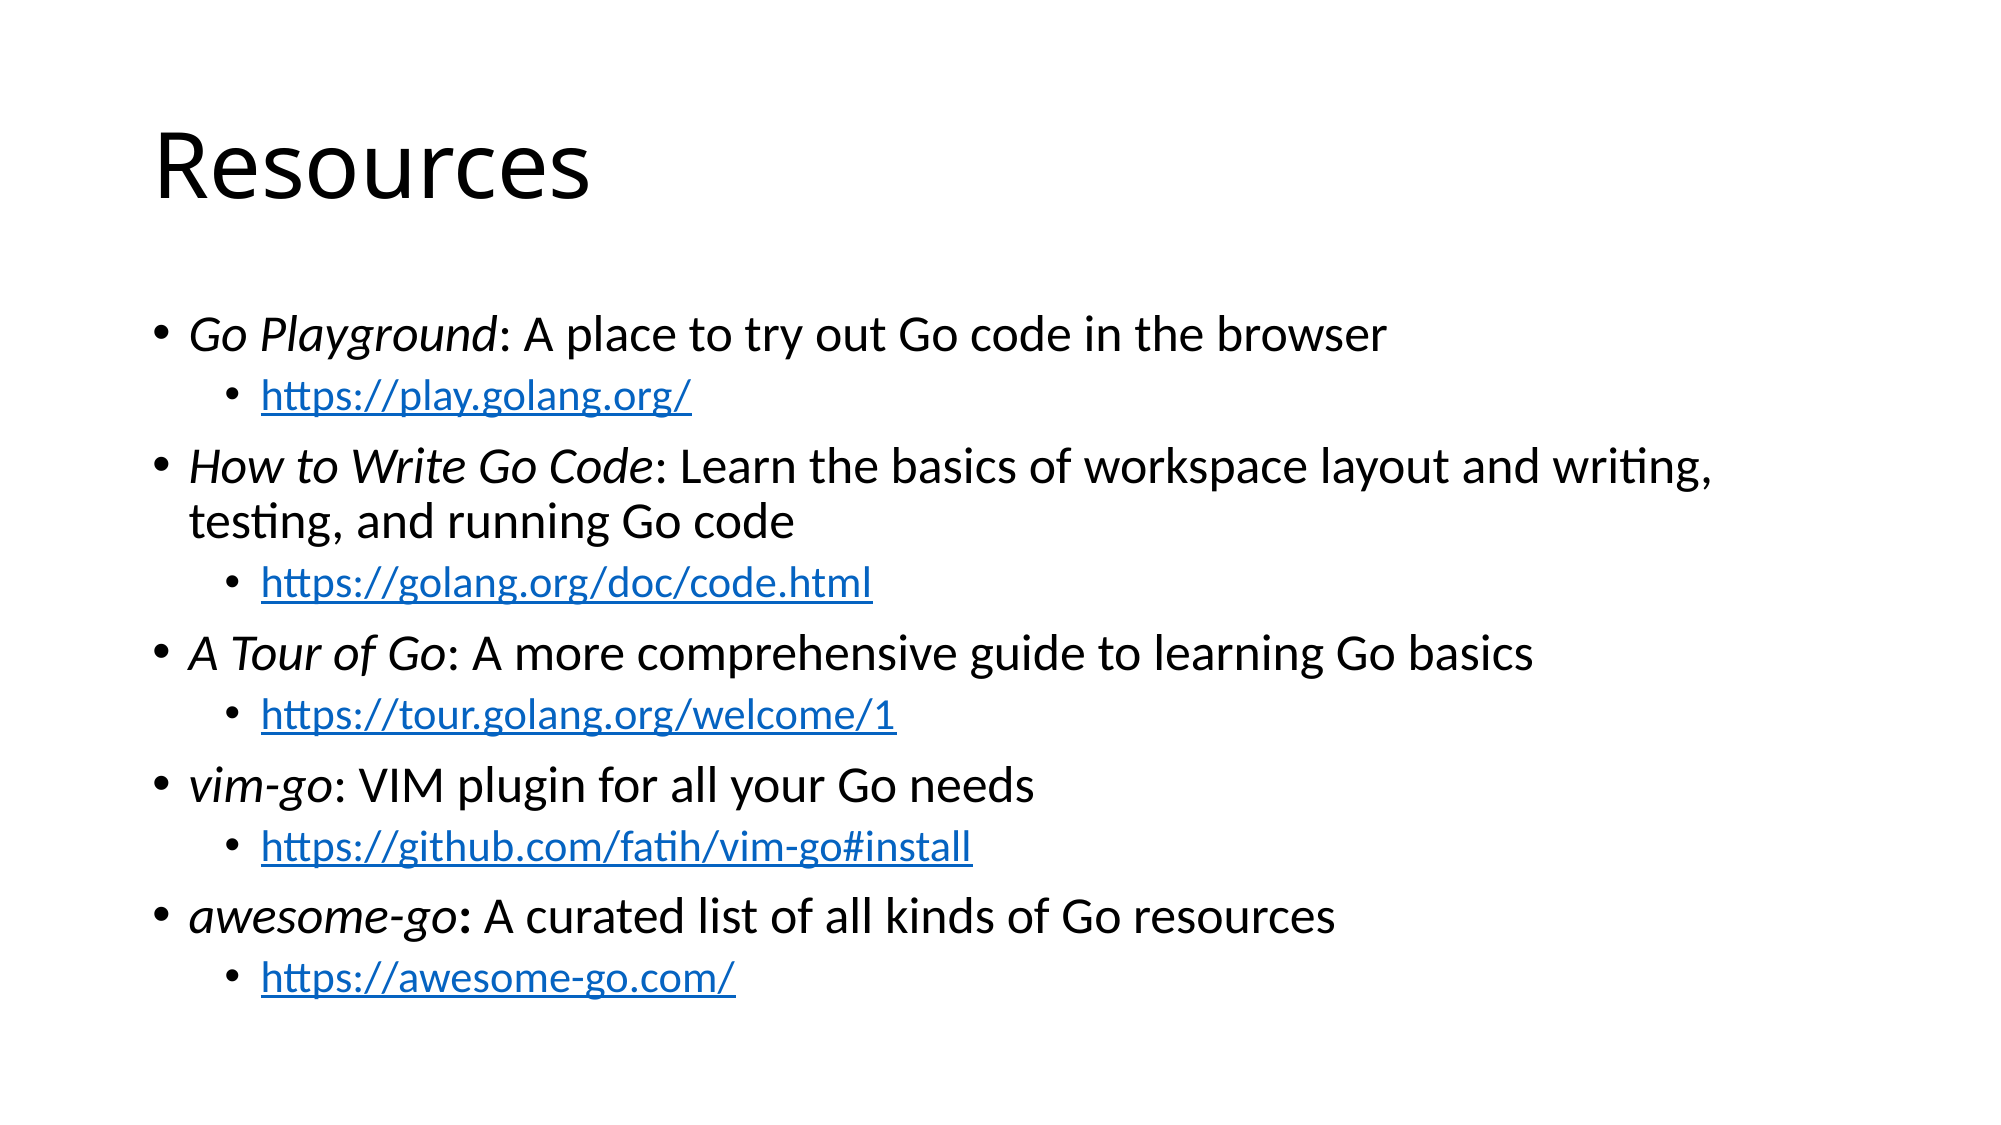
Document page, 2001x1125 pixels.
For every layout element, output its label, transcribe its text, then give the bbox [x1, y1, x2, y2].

list Go Playground: A place to try out Go code in the browser https://play.golang.org/ How to Write Go Code: Learn the basics of workspace layout and writing, testing, and running Go code https://golang.org/doc/code.html A Tour of Go: A more comprehensive guide to learning Go basics https://tour.golang.org/welcome/1 vim-go: VIM plugin for all your Go needs https://github.com/fatih/vim-go#install awesome-go: A curated list of all kinds of Go resources https://awesome-go.com/ [137, 299, 1863, 1014]
title Resources [137, 59, 1863, 278]
